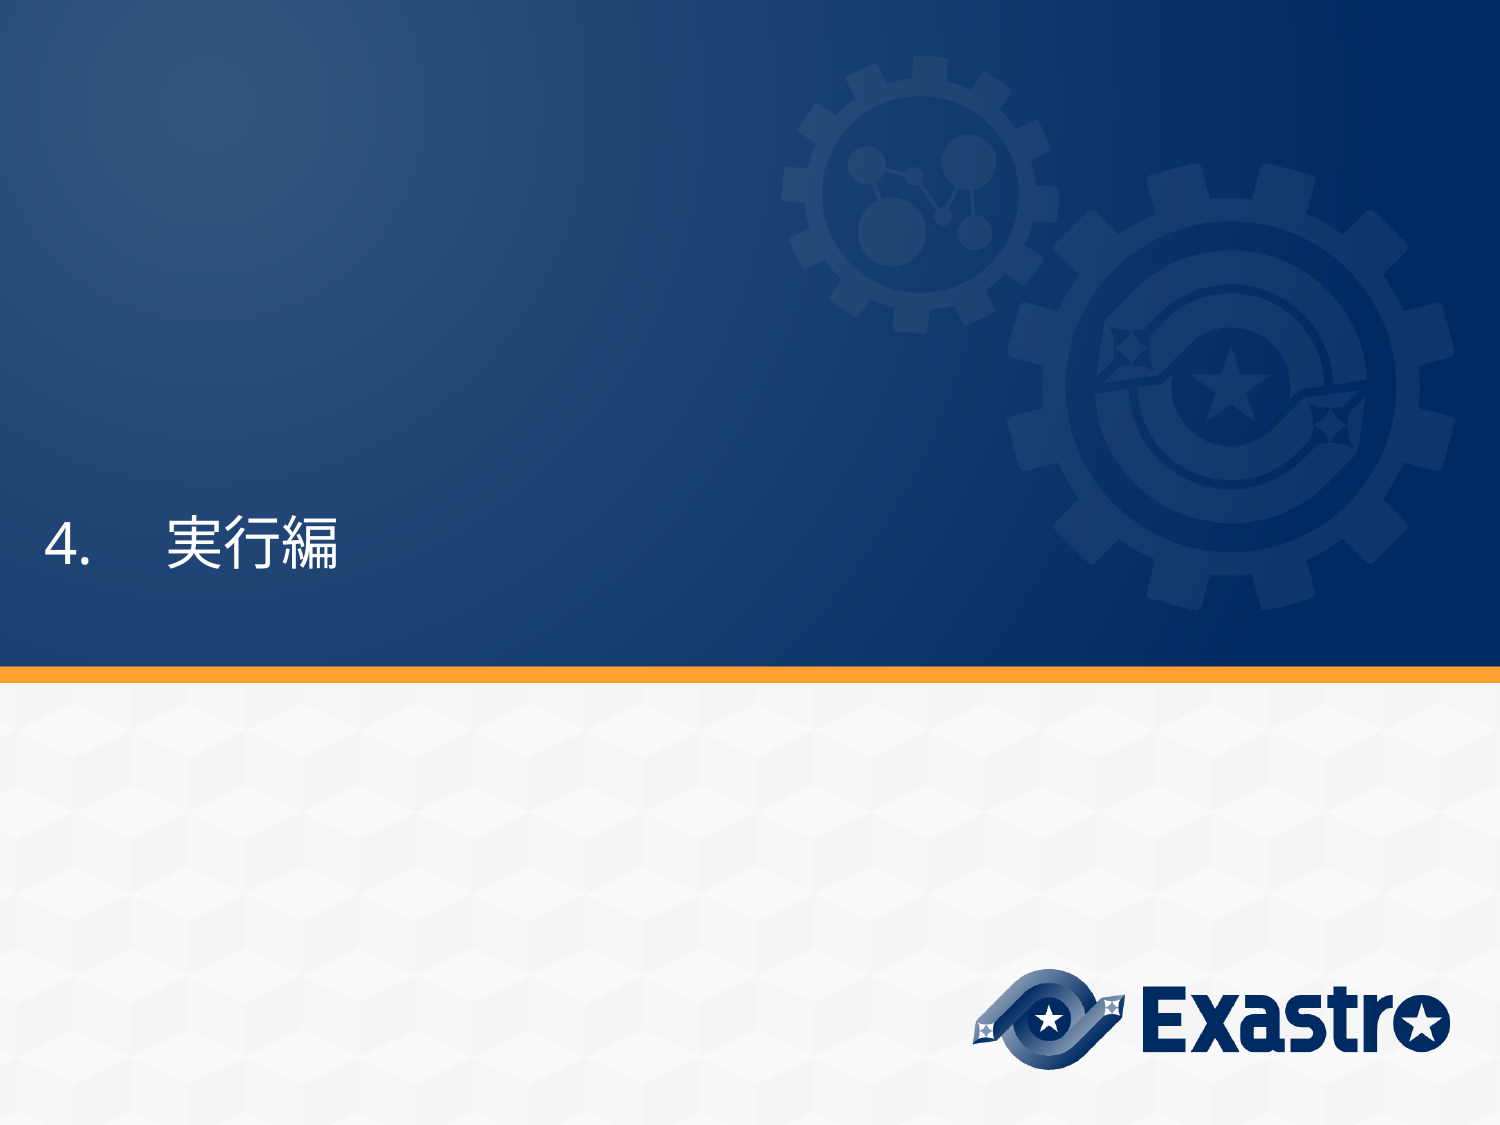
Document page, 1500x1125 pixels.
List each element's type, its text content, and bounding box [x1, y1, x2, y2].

picture [0, 0, 1500, 1125]
title 4. 実行編 [29, 499, 1471, 577]
